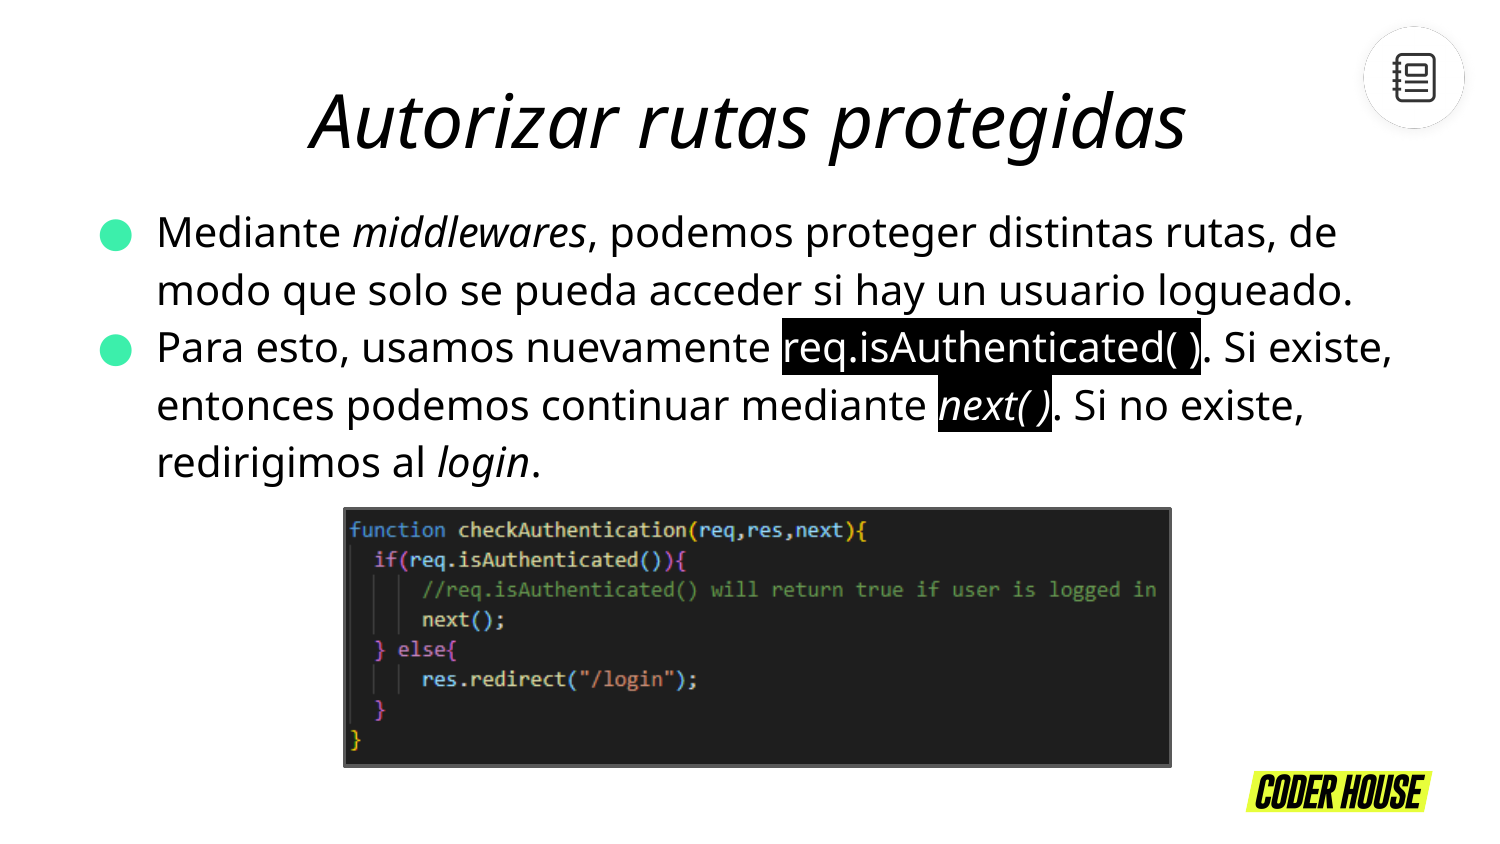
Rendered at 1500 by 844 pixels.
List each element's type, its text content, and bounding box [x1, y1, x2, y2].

text_box Autorizar rutas protegidas [193, 58, 1307, 183]
picture [1351, 14, 1477, 141]
picture [345, 509, 1170, 765]
text_box Mediante middlewares, podemos proteger distintas rutas, de modo que solo se pueda acceder si hay un usuario logueado. Para esto, usamos nuevamente req.isAuthenticated( ). Si existe, entonces podemos continuar mediante next( ). Si no existe, redirigimos al login. [66, 183, 1477, 510]
picture [1241, 764, 1437, 819]
